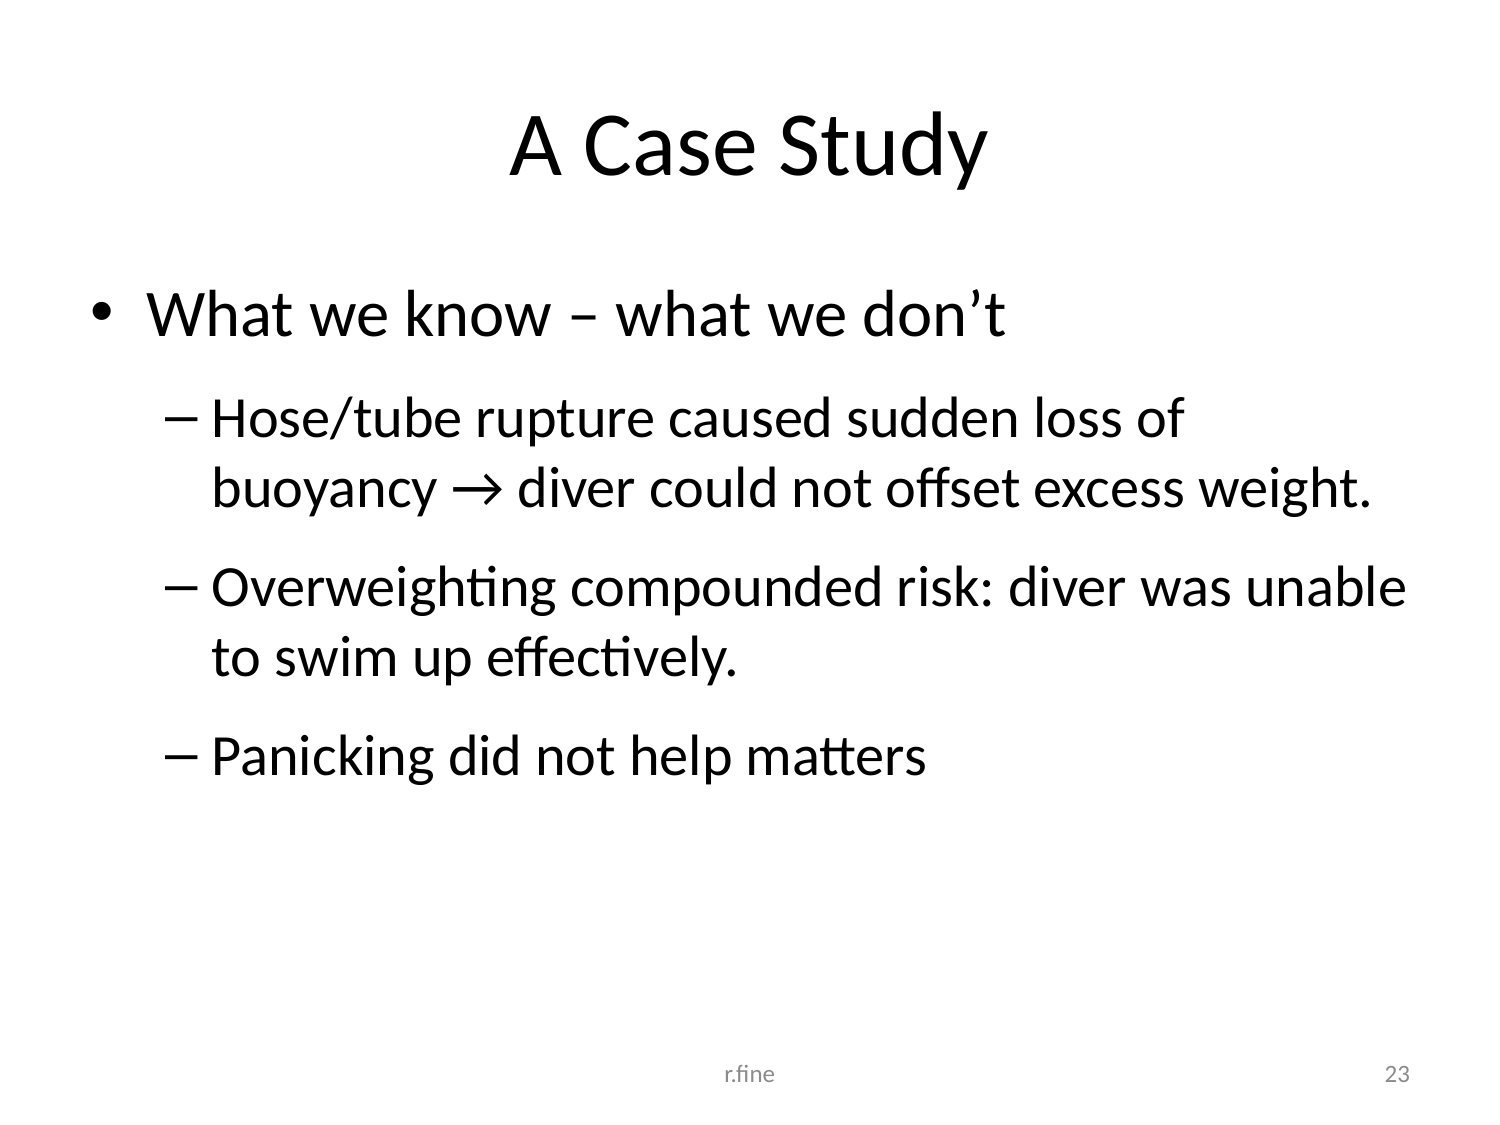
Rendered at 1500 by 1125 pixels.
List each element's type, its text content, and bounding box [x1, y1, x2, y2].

list What we know – what we don’t Hose/tube rupture caused sudden loss of buoyancy → diver could not offset excess weight. Overweighting compounded risk: diver was unable to swim up effectively. Panicking did not help matters [75, 262, 1425, 1005]
footer r.fine [512, 1042, 988, 1103]
title A Case Study [75, 45, 1425, 233]
slide_number 23 [1074, 1042, 1425, 1103]
